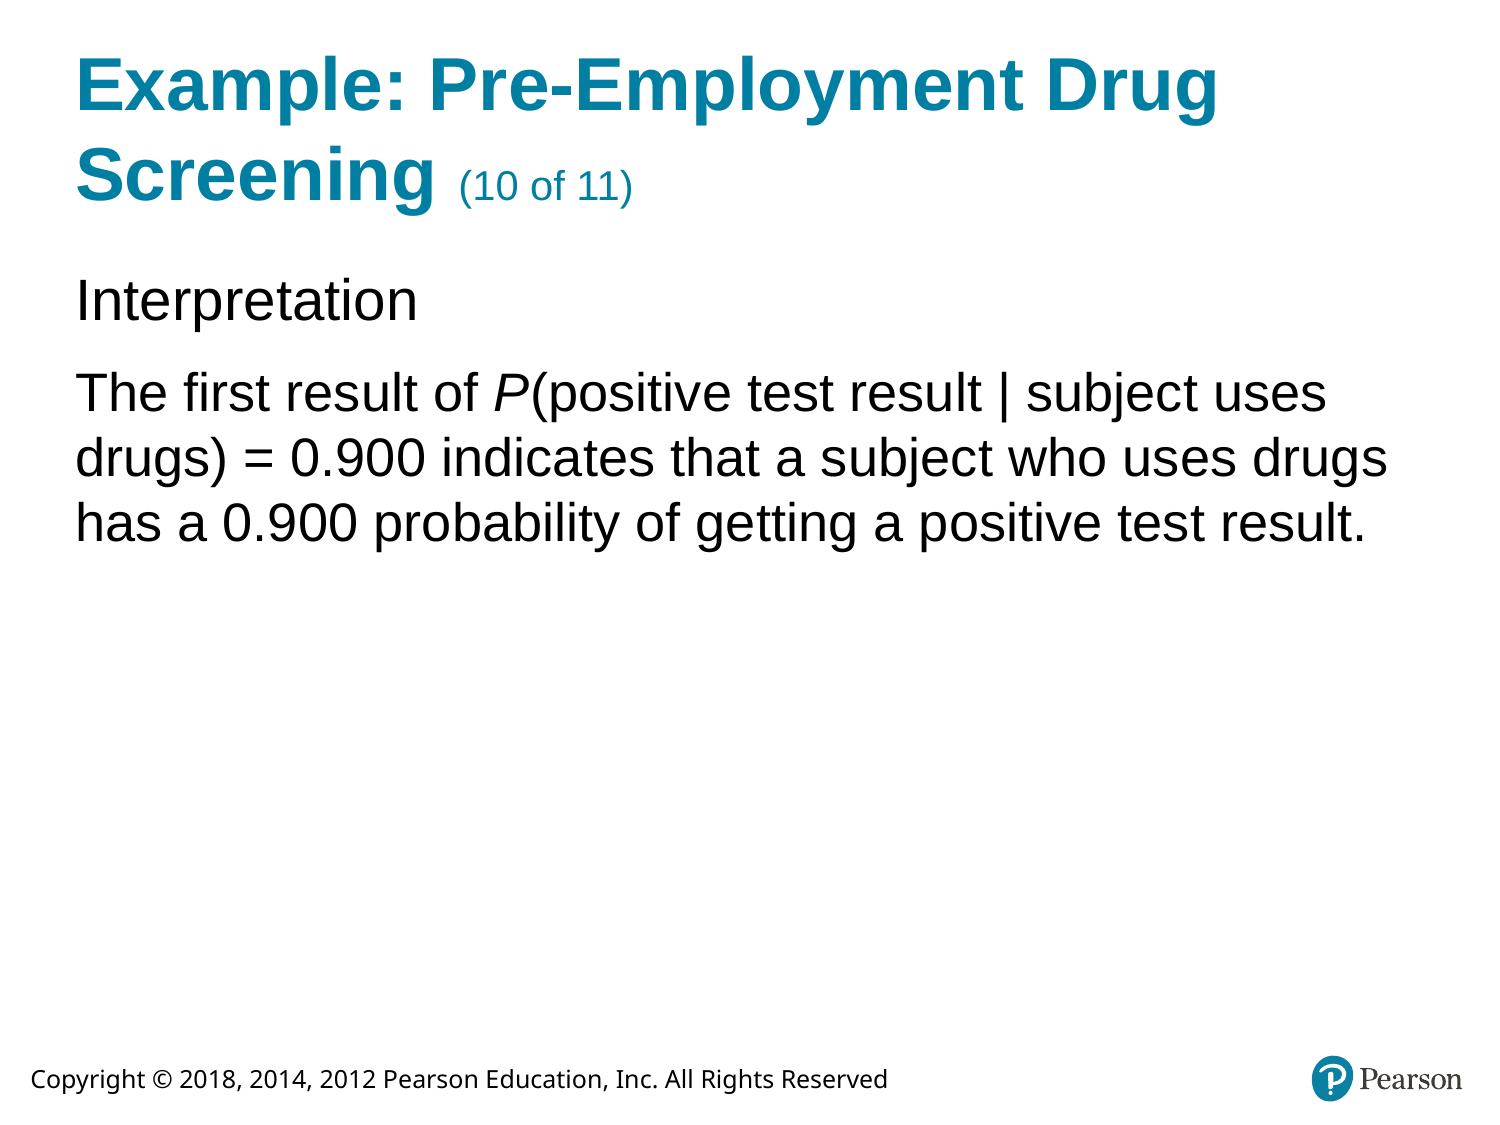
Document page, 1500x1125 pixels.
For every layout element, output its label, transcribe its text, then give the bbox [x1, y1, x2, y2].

title Example: Pre-Employment Drug Screening (10 of 11) [75, 35, 1425, 216]
list Interpretation The first result of P(positive test result | subject uses drugs) = 0.900 indicates that a subject who uses drugs has a 0.900 probability of getting a positive test result. [75, 262, 1425, 575]
